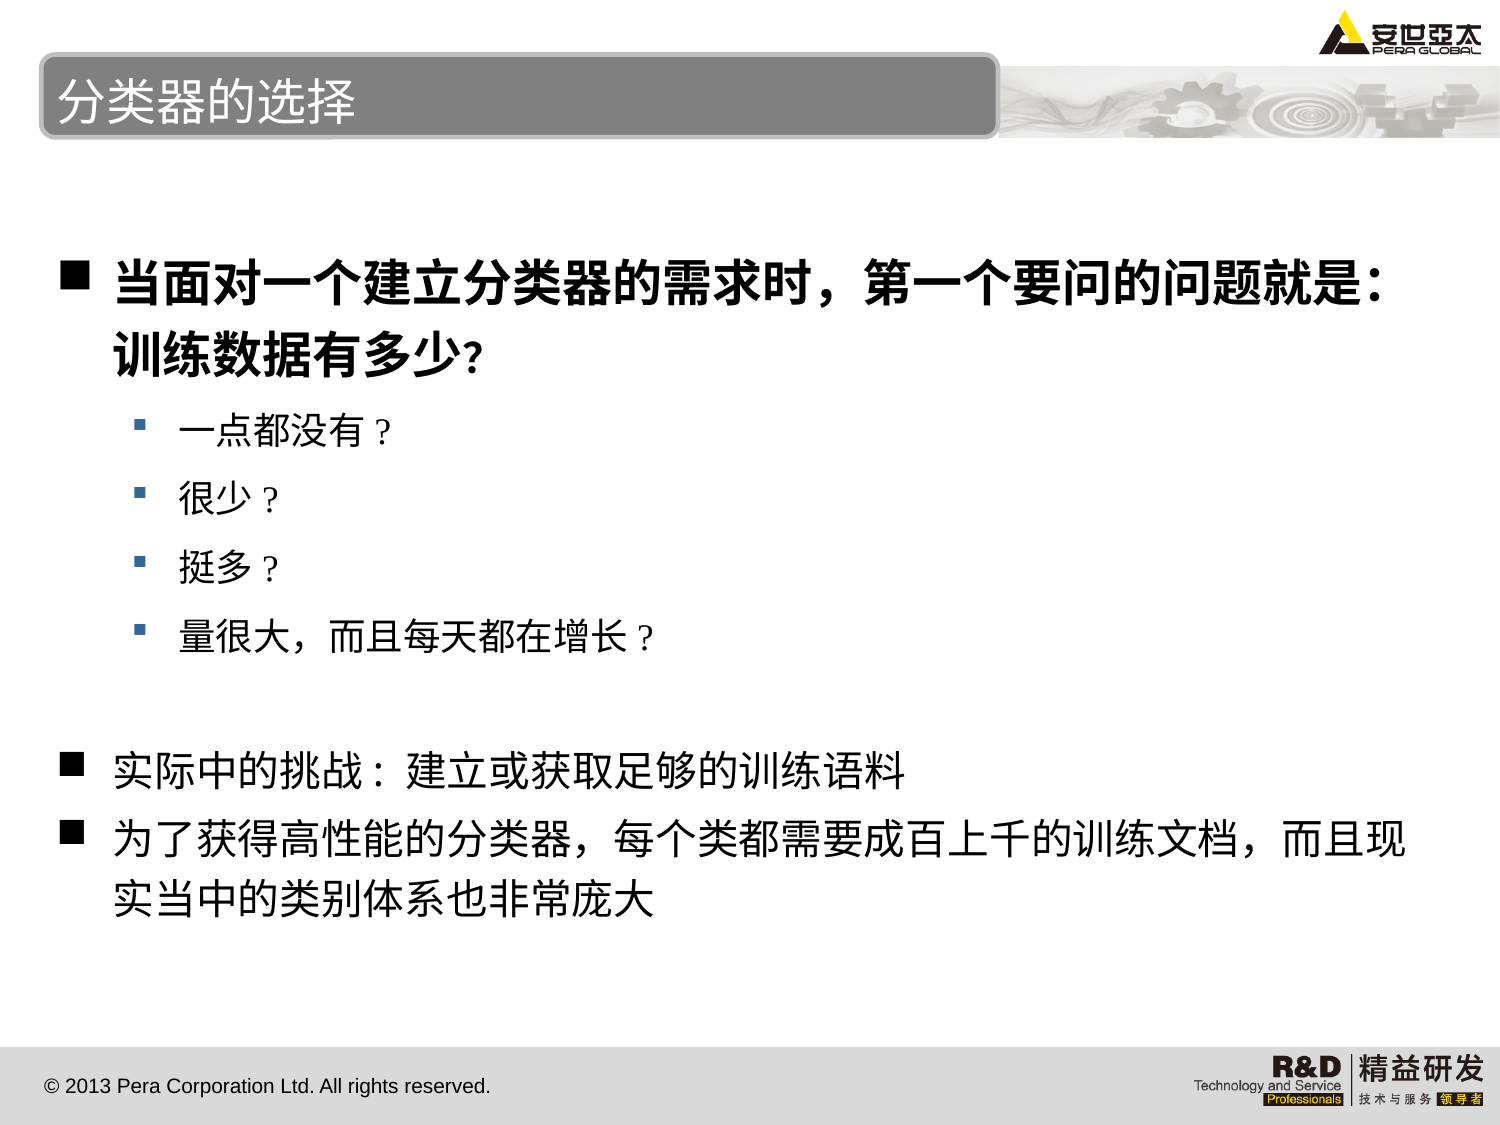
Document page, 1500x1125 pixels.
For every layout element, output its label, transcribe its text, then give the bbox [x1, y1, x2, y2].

picture [1194, 1054, 1483, 1106]
picture [1316, 7, 1483, 55]
list 当面对一个建立分类器的需求时，第一个要问的问题就是：训练数据有多少？ 一点都没有? 很少? 挺多? 量很大，而且每天都在增长? 实际中的挑战: 建立或获取足够的训练语料 为了获得高性能的分类器，每个类都需要成百上千的训练文档，而且现实当中的类别体系也非常庞大 [40, 231, 1460, 1006]
title 分类器的选择 [41, 30, 1247, 171]
